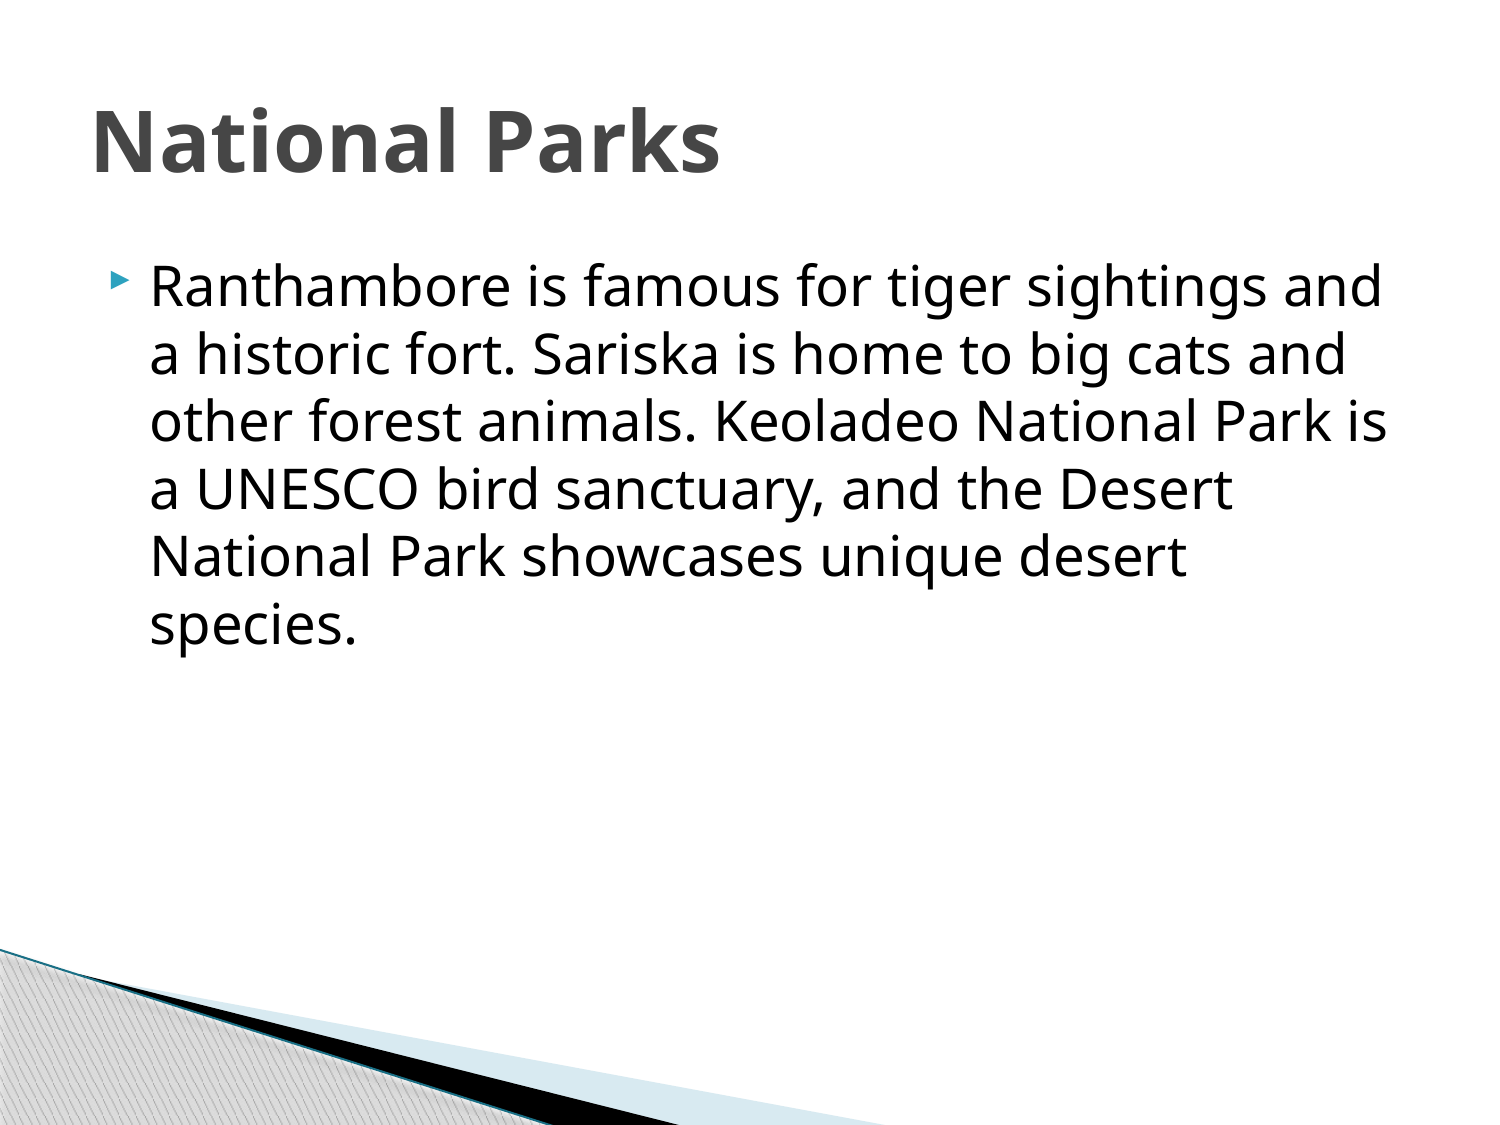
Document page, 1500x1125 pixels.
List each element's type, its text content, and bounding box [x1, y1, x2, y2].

list Ranthambore is famous for tiger sightings and a historic fort. Sariska is home to big cats and other forest animals. Keoladeo National Park is a UNESCO bird sanctuary, and the Desert National Park showcases unique desert species. [75, 243, 1425, 986]
title National Parks [75, 45, 1425, 233]
